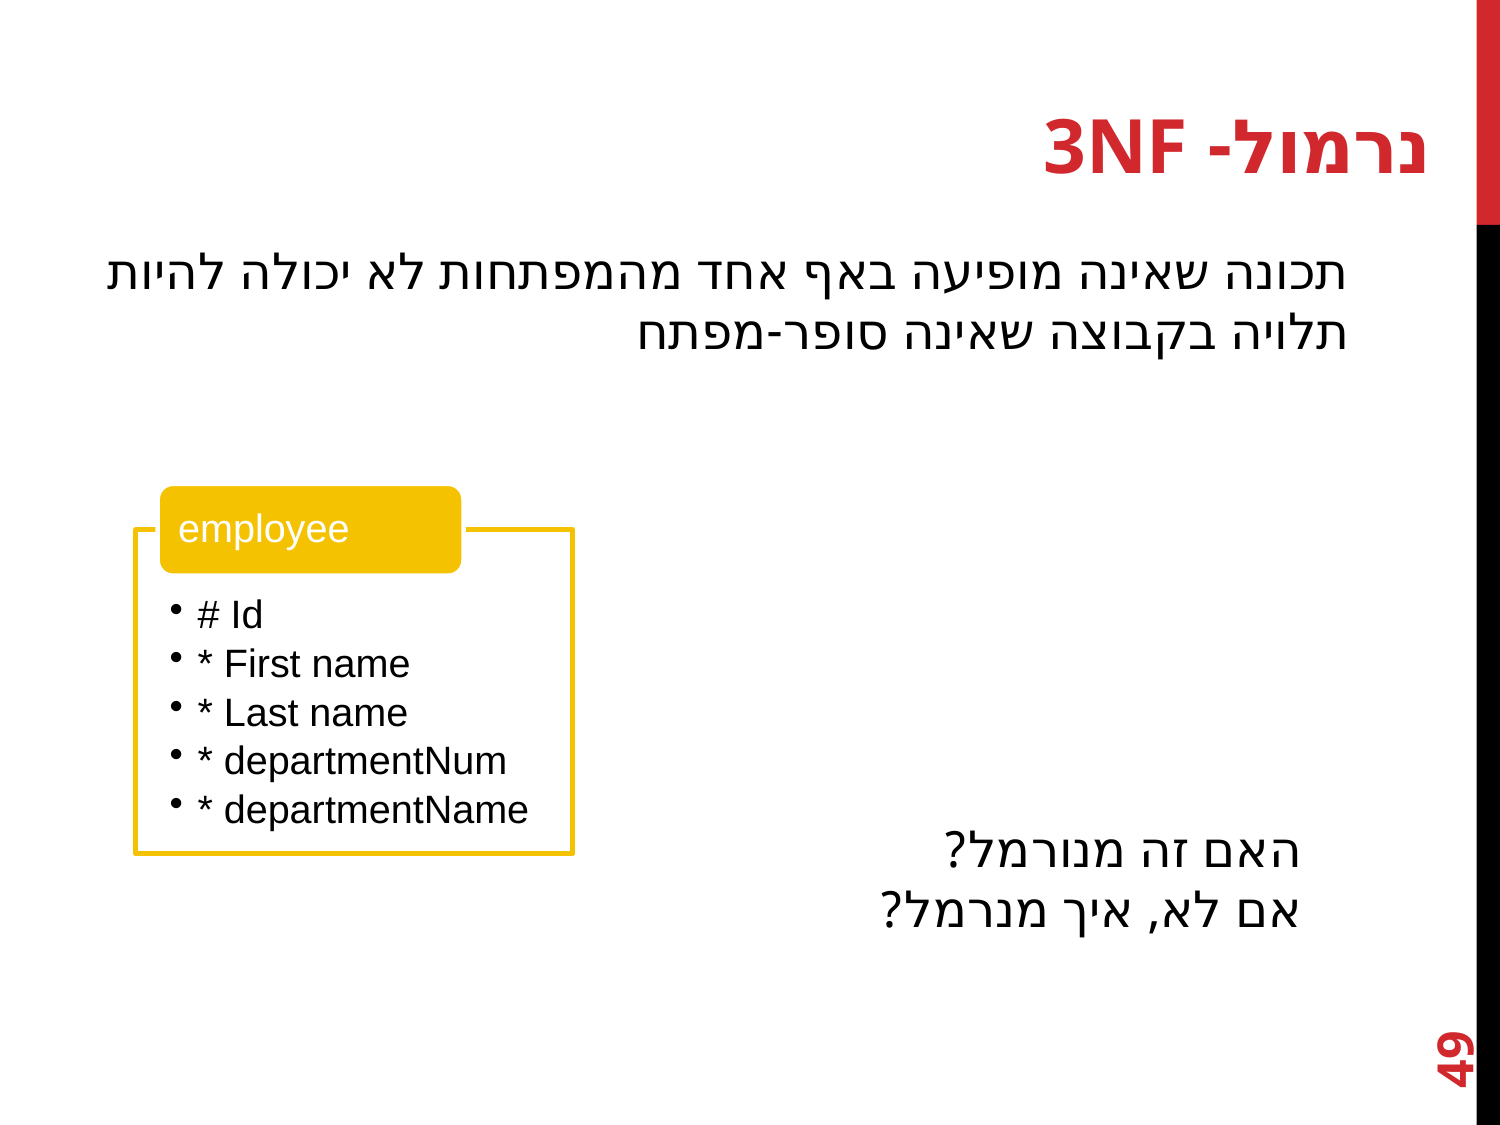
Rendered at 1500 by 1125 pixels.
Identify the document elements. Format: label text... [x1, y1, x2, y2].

text_box תכונה שאינה מופיעה באף אחד מהמפתחות לא יכולה להיות תלויה בקבוצה שאינה סופר-מפתח [88, 231, 1365, 367]
slide_number 49 [1427, 887, 1488, 1104]
title נרמול- 3NF [75, 25, 1447, 197]
text_box האם זה מנורמל? אם לא, איך מנרמל? [230, 810, 1317, 946]
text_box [135, 467, 574, 871]
